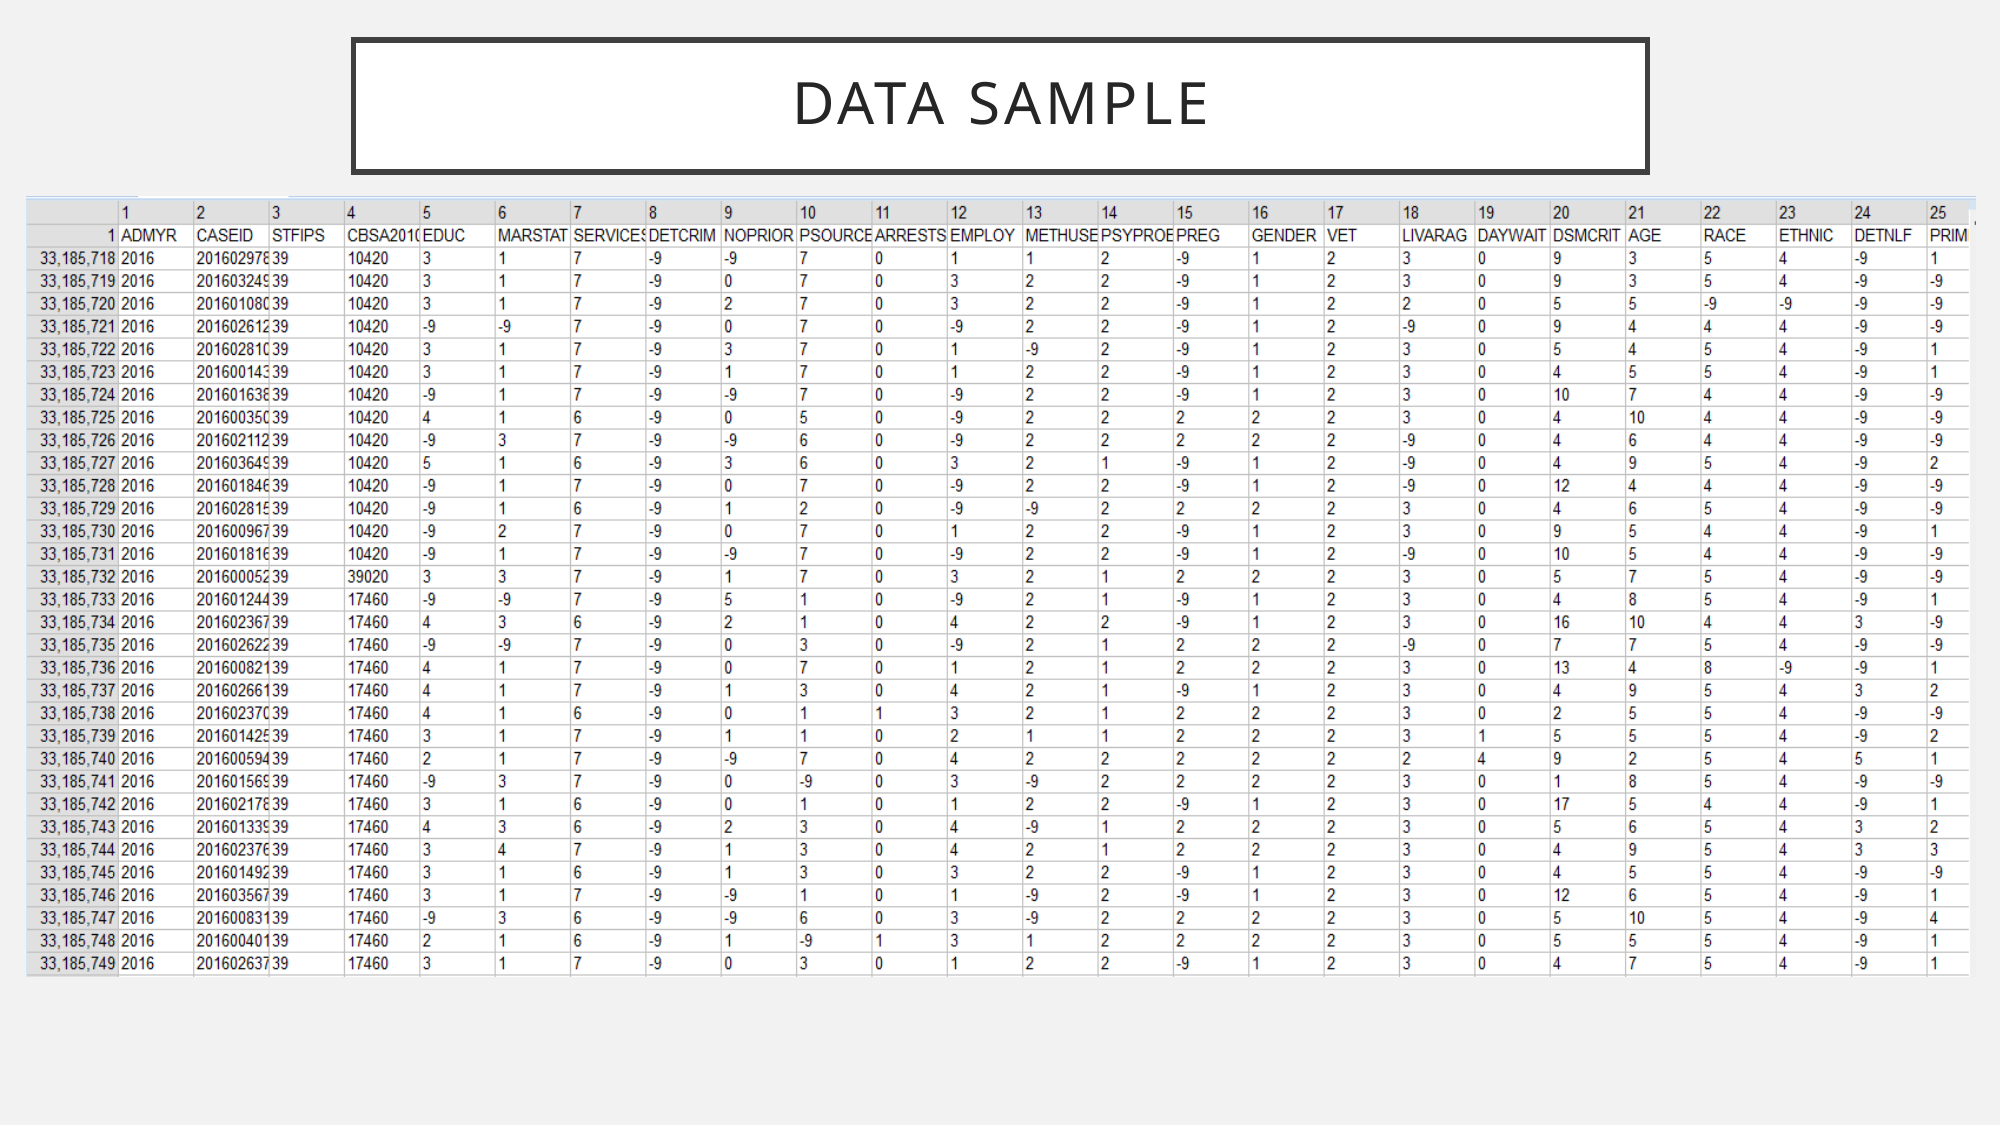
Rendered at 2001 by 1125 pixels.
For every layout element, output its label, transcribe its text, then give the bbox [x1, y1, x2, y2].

title Data Sample [351, 37, 1650, 175]
picture [26, 196, 1976, 978]
